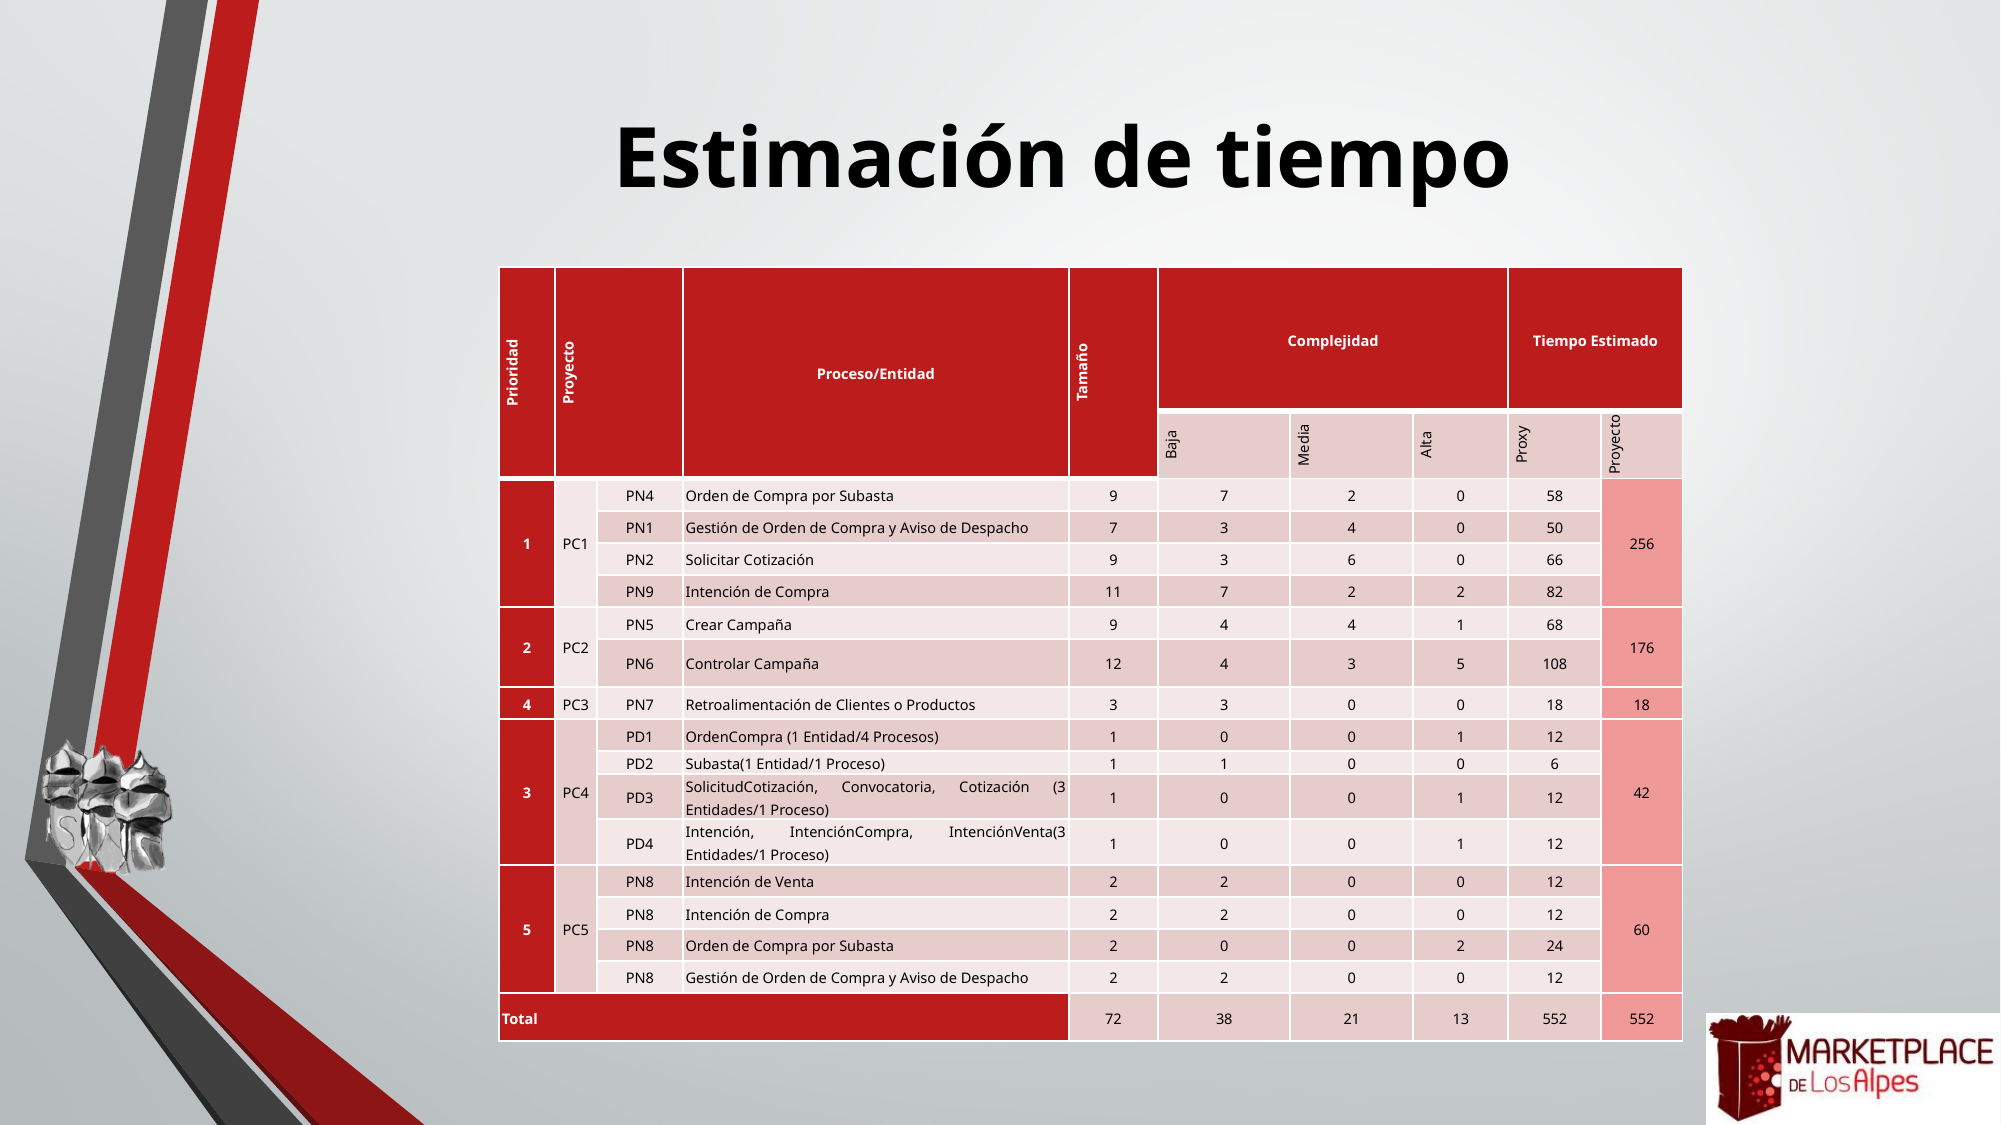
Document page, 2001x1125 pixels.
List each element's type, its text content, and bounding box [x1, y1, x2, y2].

table_header Proceso/Entidad [684, 298, 1068, 476]
table_cell 0 [1159, 820, 1289, 864]
table_cell 3 [1291, 640, 1412, 686]
table_cell Intención de Compra [684, 898, 1068, 928]
table_cell 0 [1414, 544, 1507, 574]
table_cell Intención de Venta [684, 866, 1068, 896]
table_cell Media [1291, 414, 1412, 478]
table_cell 4 [500, 688, 554, 718]
table_cell 9 [1070, 544, 1157, 574]
table_cell Retroalimentación de Clientes o Productos [684, 688, 1068, 718]
table_cell 1 [1414, 608, 1507, 638]
table_cell 0 [1291, 930, 1412, 960]
table_cell 3 [500, 720, 554, 864]
table_cell 68 [1509, 608, 1600, 638]
table_cell 18 [1509, 688, 1600, 718]
table_cell 0 [1159, 930, 1289, 960]
table_cell 0 [1291, 775, 1412, 818]
table_cell Proxy [1509, 414, 1600, 478]
table_cell 0 [1291, 688, 1412, 718]
table_cell 6 [1291, 544, 1412, 574]
table_cell 2 [1070, 930, 1157, 960]
table_cell PD4 [598, 820, 682, 864]
table_cell 1 [500, 481, 554, 606]
table_cell 0 [1414, 962, 1507, 992]
table_cell 60 [1602, 866, 1682, 992]
table_cell 1 [1070, 820, 1157, 864]
table_cell PC5 [556, 866, 596, 992]
title Estimación de tiempo [241, 10, 1886, 298]
table_cell 0 [1291, 752, 1412, 773]
table_cell 18 [1602, 688, 1682, 718]
table_cell Orden de Compra por Subasta [684, 481, 1068, 510]
table_cell 9 [1070, 481, 1157, 510]
table_cell 1 [1414, 720, 1507, 750]
table_cell 3 [1159, 688, 1289, 718]
table_cell 1 [1159, 752, 1289, 773]
table_cell 0 [1159, 775, 1289, 818]
table_cell 4 [1159, 640, 1289, 686]
table_cell 24 [1509, 930, 1600, 960]
table_cell 256 [1602, 479, 1682, 606]
table_cell 12 [1509, 866, 1600, 896]
picture [1705, 1013, 2000, 1125]
table_cell 66 [1509, 544, 1600, 574]
table_cell 0 [1291, 820, 1412, 864]
table_cell 2 [1414, 930, 1507, 960]
table_cell 7 [1159, 576, 1289, 606]
table_cell 2 [1070, 866, 1157, 896]
table_cell 12 [1509, 820, 1600, 864]
table_cell 3 [1159, 512, 1289, 542]
table_cell 72 [1070, 994, 1157, 1040]
table_cell 108 [1509, 640, 1600, 686]
table_cell 1 [1070, 775, 1157, 818]
table_cell PN9 [598, 576, 682, 606]
table_cell 1 [1414, 820, 1507, 864]
table_cell 2 [1070, 962, 1157, 992]
table_header Proyecto [556, 298, 682, 476]
table_cell PD2 [598, 752, 682, 773]
table_cell 0 [1414, 479, 1507, 510]
table_cell PN7 [598, 688, 682, 718]
table_cell PN4 [598, 481, 682, 510]
table_cell 6 [1509, 752, 1600, 773]
table_cell 2 [1291, 576, 1412, 606]
table_cell 0 [1414, 512, 1507, 542]
table_cell SolicitudCotización, Convocatoria, Cotización (3 Entidades/1 Proceso) [684, 775, 1068, 818]
table_cell PN5 [598, 608, 682, 638]
table_cell 0 [1291, 898, 1412, 928]
table_header Tamaño [1070, 298, 1157, 476]
table_cell 21 [1291, 994, 1412, 1040]
table_cell 2 [1414, 576, 1507, 606]
table_cell 2 [1291, 479, 1412, 510]
table_cell 12 [1509, 775, 1600, 818]
table_cell Crear Campaña [684, 608, 1068, 638]
table_cell 4 [1291, 512, 1412, 542]
table_cell 11 [1070, 576, 1157, 606]
table_cell 0 [1414, 752, 1507, 773]
table_cell PN8 [598, 866, 682, 896]
table_cell 176 [1602, 608, 1682, 686]
table_cell Solicitar Cotización [684, 544, 1068, 574]
table_cell 4 [1291, 608, 1412, 638]
table_cell 12 [1070, 640, 1157, 686]
table_cell Gestión de Orden de Compra y Aviso de Despacho [684, 962, 1068, 992]
table_cell Baja [1159, 414, 1289, 478]
table_cell Subasta(1 Entidad/1 Proceso) [684, 752, 1068, 773]
table_cell 0 [1291, 962, 1412, 992]
table_cell 0 [1414, 898, 1507, 928]
table_cell Alta [1414, 414, 1507, 478]
table_cell Total [500, 994, 1068, 1040]
table_header Tiempo Estimado [1509, 298, 1682, 408]
table_cell PC1 [556, 481, 596, 606]
table_cell PN8 [598, 930, 682, 960]
table_cell 5 [500, 866, 554, 992]
table_cell 5 [1414, 640, 1507, 686]
table_cell PN6 [598, 640, 682, 686]
table_cell PN2 [598, 544, 682, 574]
table_cell OrdenCompra (1 Entidad/4 Procesos) [684, 720, 1068, 750]
table_cell PN1 [598, 512, 682, 542]
table_cell 1 [1070, 752, 1157, 773]
table_cell 7 [1159, 479, 1289, 510]
table_cell PC4 [556, 720, 596, 864]
table_cell PN8 [598, 962, 682, 992]
table_cell 42 [1602, 720, 1682, 864]
table_cell Orden de Compra por Subasta [684, 930, 1068, 960]
table_cell 552 [1509, 994, 1600, 1040]
table_cell 12 [1509, 720, 1600, 750]
table_cell PC2 [556, 608, 596, 686]
table_cell 1 [1070, 720, 1157, 750]
table_cell 0 [1159, 720, 1289, 750]
table_cell 7 [1070, 512, 1157, 542]
picture [0, 678, 194, 973]
table_cell Gestión de Orden de Compra y Aviso de Despacho [684, 512, 1068, 542]
table_cell 9 [1070, 608, 1157, 638]
table_cell 2 [1159, 866, 1289, 896]
table_cell 50 [1509, 512, 1600, 542]
table_cell 12 [1509, 898, 1600, 928]
table_cell PD3 [598, 775, 682, 818]
table_cell 2 [500, 608, 554, 686]
table_cell Proyecto [1602, 414, 1682, 478]
table_cell 2 [1070, 898, 1157, 928]
table_cell 58 [1509, 479, 1600, 510]
table_cell 0 [1414, 866, 1507, 896]
table_cell PN8 [598, 898, 682, 928]
table_cell 1 [1414, 775, 1507, 818]
table_cell 38 [1159, 994, 1289, 1040]
table_cell 82 [1509, 576, 1600, 606]
table_cell Controlar Campaña [684, 640, 1068, 686]
table_cell PD1 [598, 720, 682, 750]
table_cell 13 [1414, 994, 1507, 1040]
table_cell Intención de Compra [684, 576, 1068, 606]
table_cell 3 [1159, 544, 1289, 574]
table_cell 0 [1414, 688, 1507, 718]
table_cell 552 [1602, 994, 1682, 1040]
table_cell Intención, IntenciónCompra, IntenciónVenta(3 Entidades/1 Proceso) [684, 820, 1068, 864]
table_cell 2 [1159, 898, 1289, 928]
table_cell 2 [1159, 962, 1289, 992]
table_cell 0 [1291, 720, 1412, 750]
table_cell 3 [1070, 688, 1157, 718]
table_cell 4 [1159, 608, 1289, 638]
table_header Prioridad [500, 298, 554, 476]
table_header Complejidad [1159, 298, 1507, 408]
table_cell PC3 [556, 688, 596, 718]
table_cell 12 [1509, 962, 1600, 992]
table_cell 0 [1291, 866, 1412, 896]
